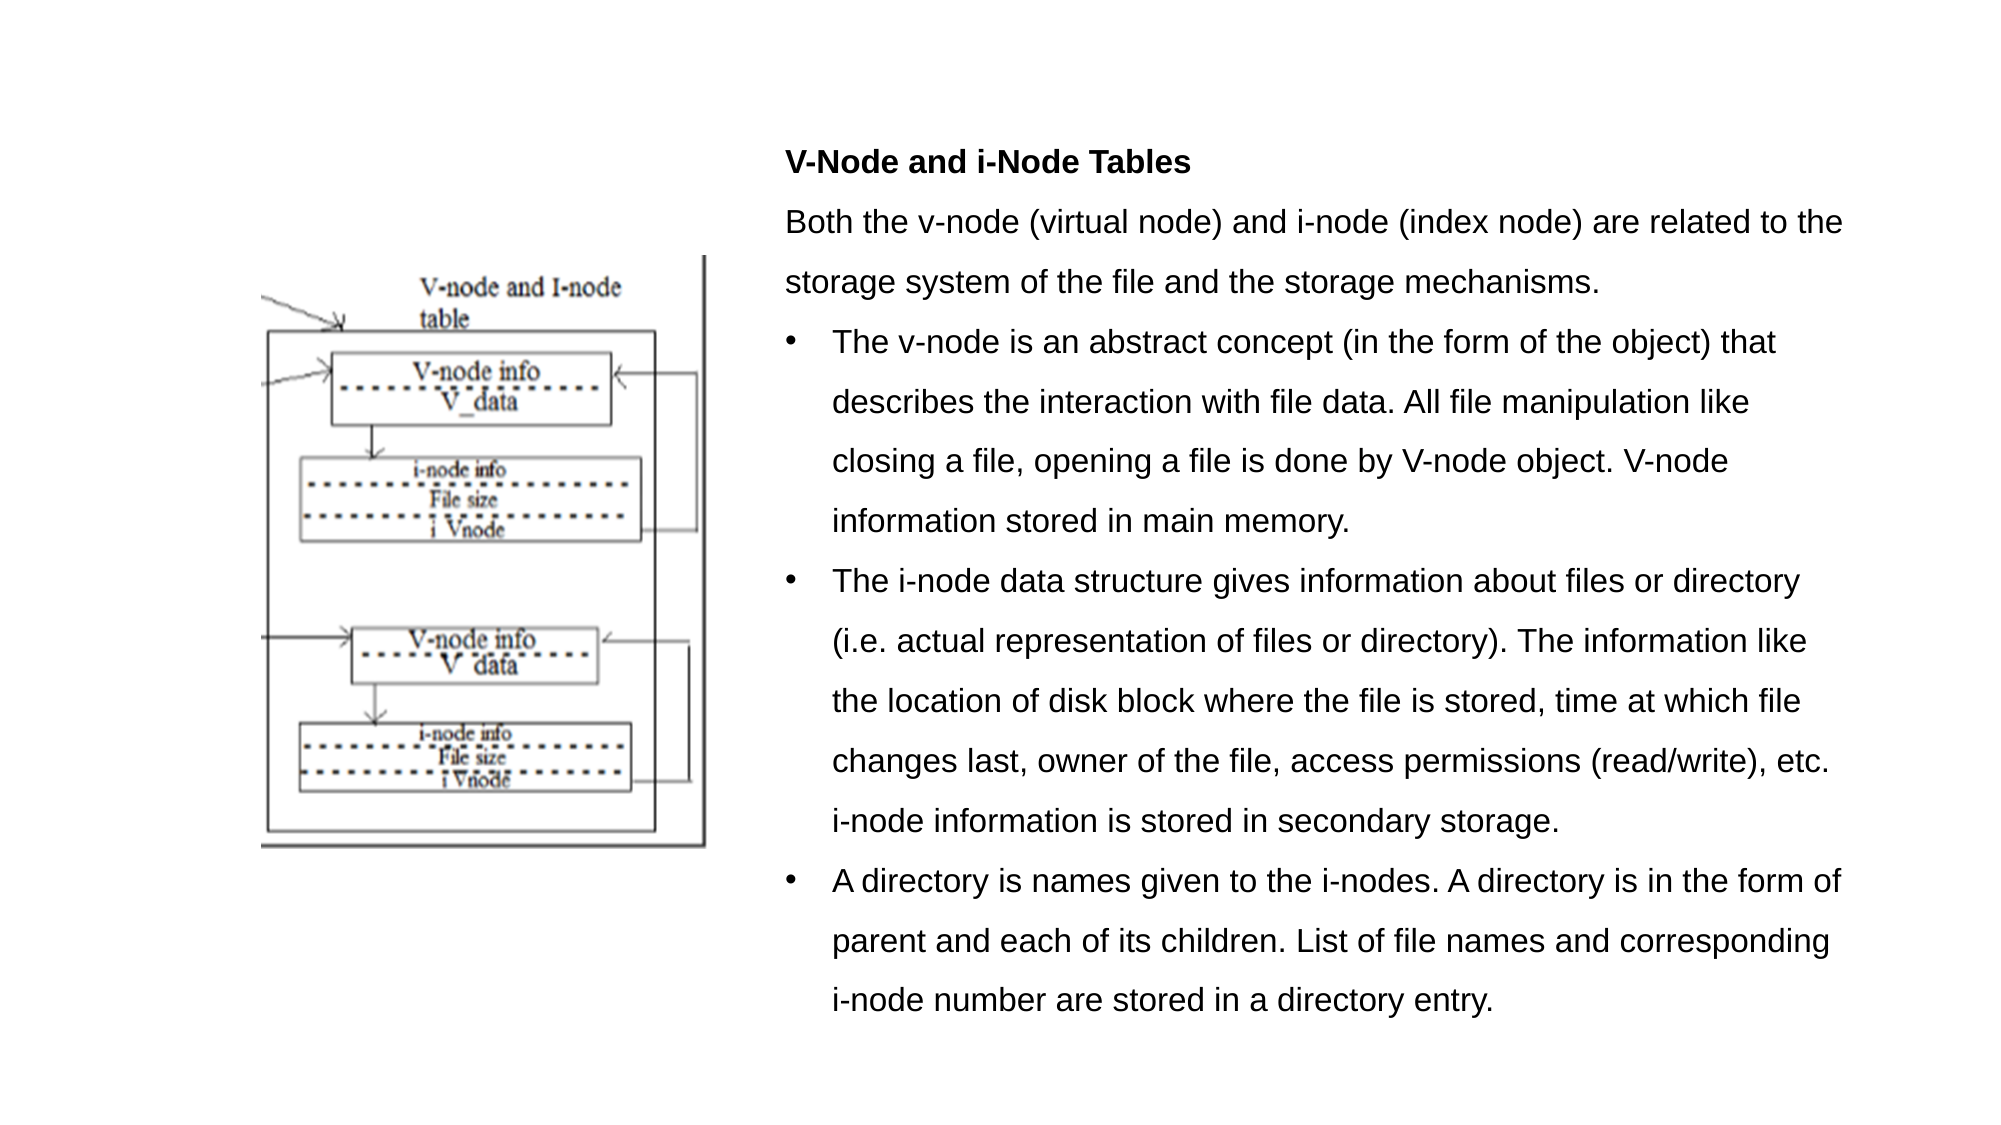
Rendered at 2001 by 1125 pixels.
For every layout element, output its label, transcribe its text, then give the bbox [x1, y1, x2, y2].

picture [260, 255, 709, 849]
text_box V-Node and i-Node Tables Both the v-node (virtual node) and i-node (index node) are related to the storage system of the file and the storage mechanisms. The v-node is an abstract concept (in the form of the object) that describes the interaction with file data. All file manipulation like closing a file, opening a file is done by V-node object. V-node information stored in main memory. The i-node data structure gives information about files or directory (i.e. actual representation of files or directory). The information like the location of disk block where the file is stored, time at which file changes last, owner of the file, access permissions (read/write), etc. i-node information is stored in secondary storage. A directory is names given to the i-nodes. A directory is in the form of parent and each of its children. List of file names and corresponding i-node number are stored in a directory entry. [770, 112, 1871, 1037]
